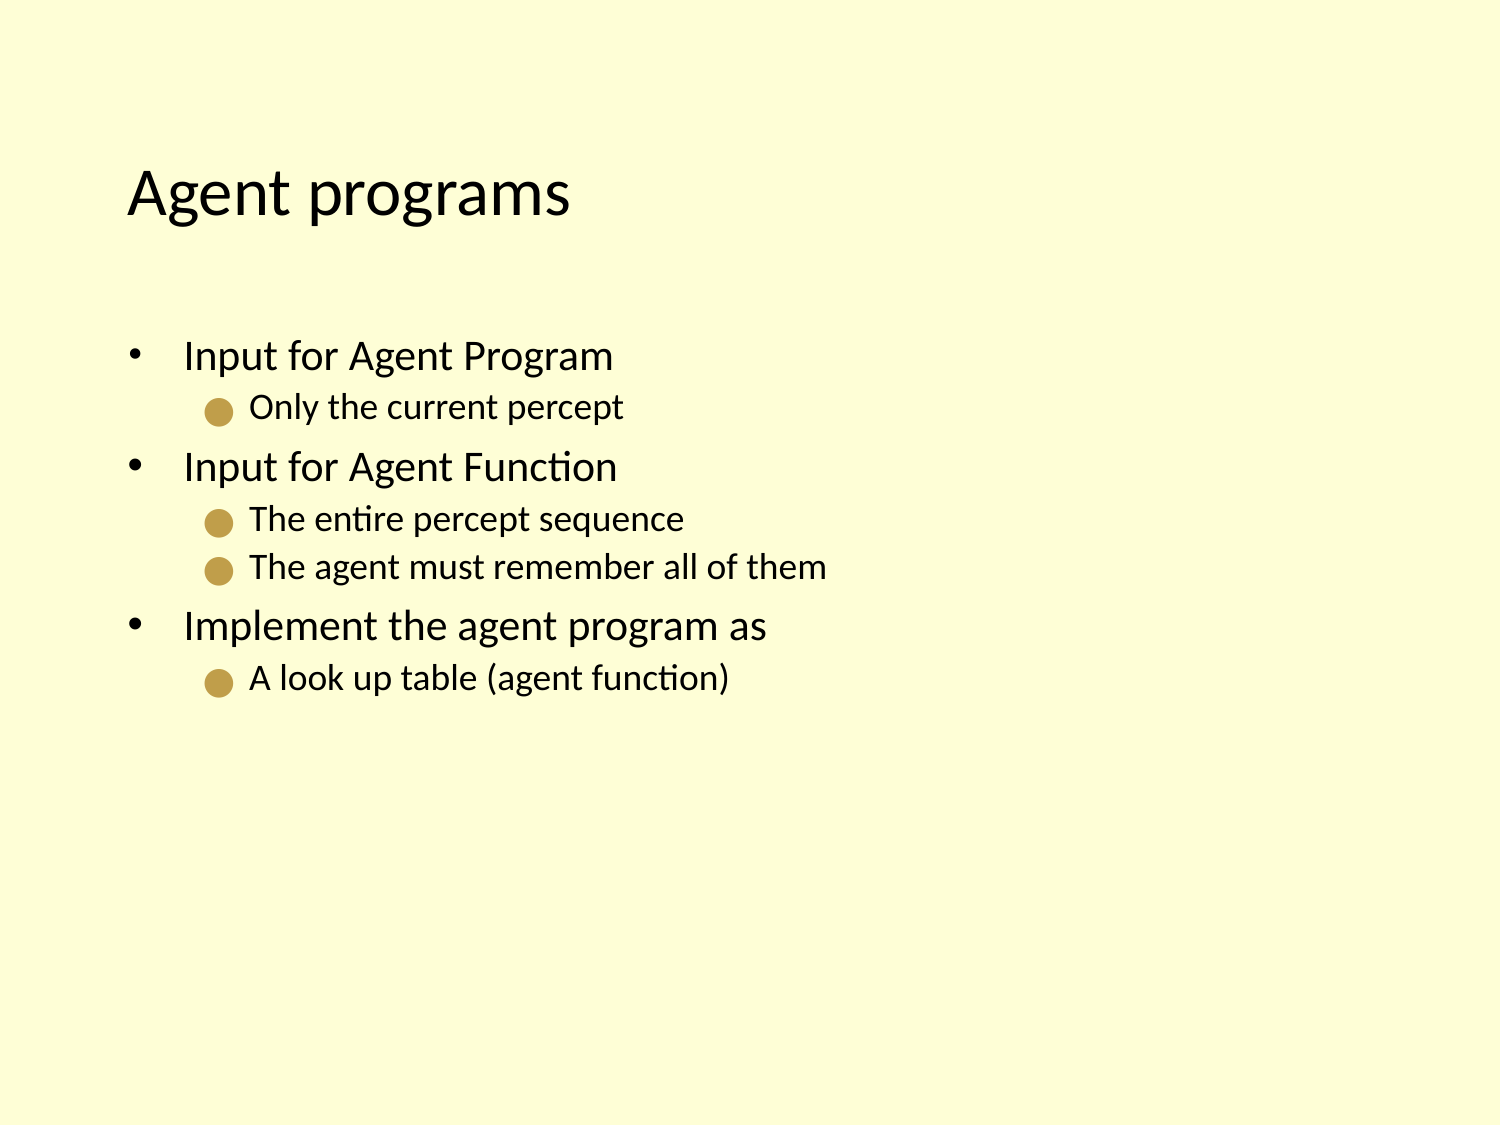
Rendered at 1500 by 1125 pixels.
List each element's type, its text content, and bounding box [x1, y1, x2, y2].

list Input for Agent Program Only the current percept Input for Agent Function The entire percept sequence The agent must remember all of them Implement the agent program as A look up table (agent function) [112, 324, 1388, 1000]
title Agent programs [112, 99, 1388, 288]
